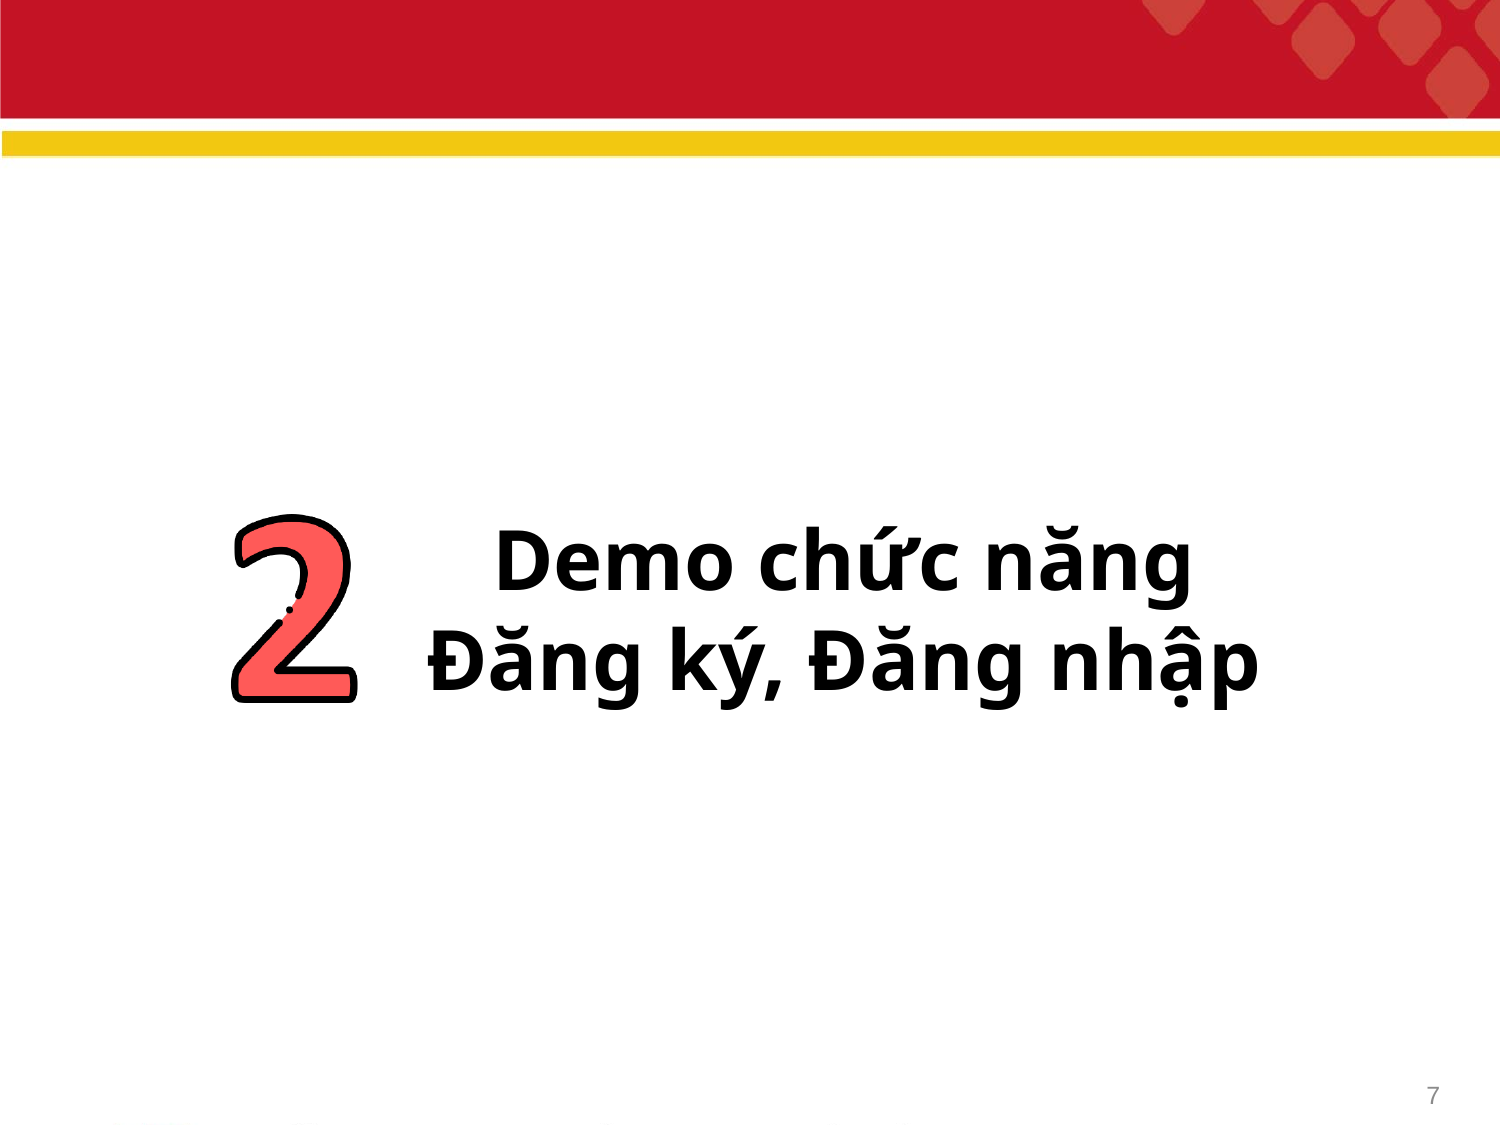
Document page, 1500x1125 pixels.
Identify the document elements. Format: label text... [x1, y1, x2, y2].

picture [0, 0, 1500, 1125]
slide_number 7 [1187, 1065, 1463, 1125]
text_box Demo chức năng Đăng ký, Đăng nhập [387, 499, 1300, 715]
